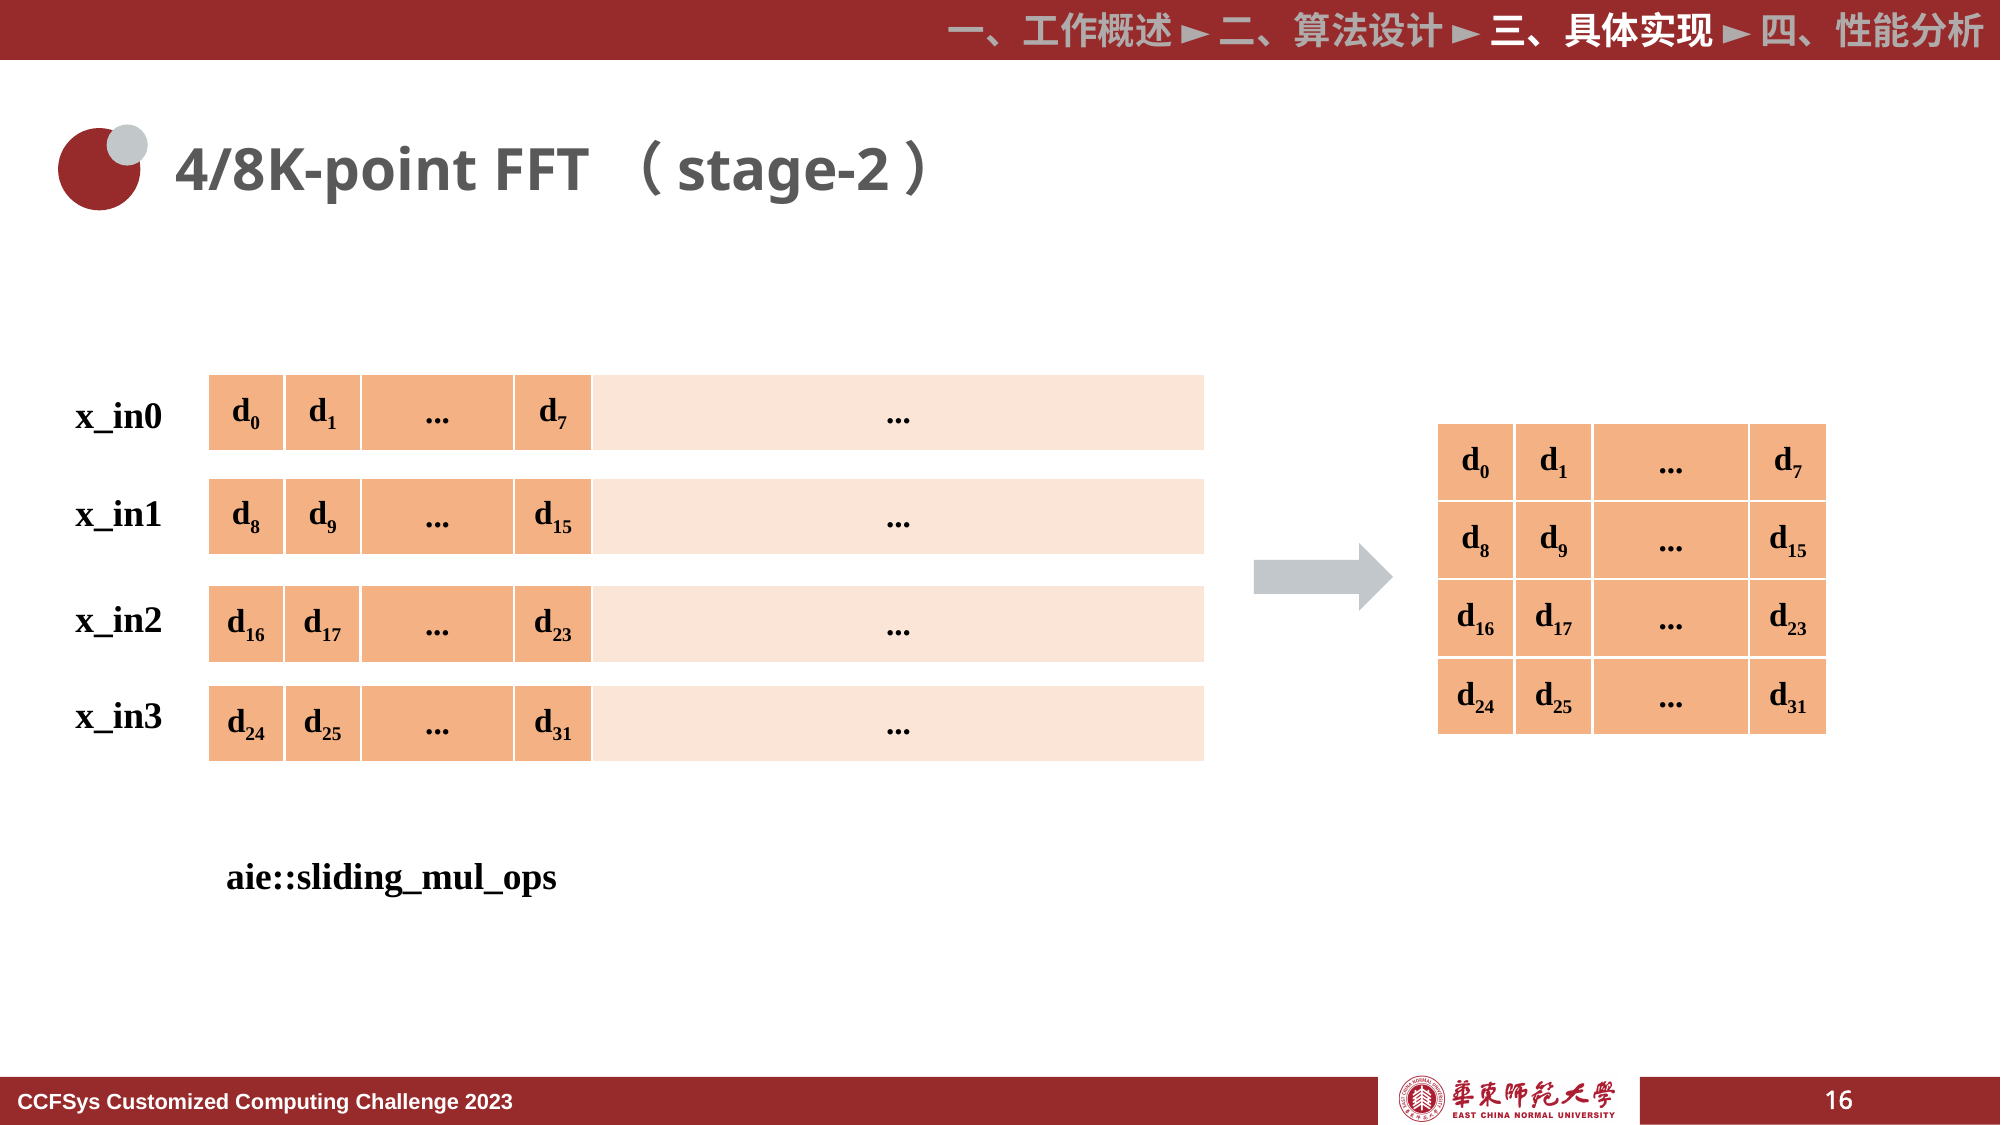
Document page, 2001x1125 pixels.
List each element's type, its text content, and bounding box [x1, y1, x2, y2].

text_box [0, 0, 2000, 61]
table_header d24 [209, 686, 283, 761]
table_header d9 [286, 479, 360, 554]
table_header d1 [286, 375, 360, 450]
text_box x_in2 [60, 587, 224, 648]
table_header d16 [209, 586, 283, 662]
table_header d0 [1438, 424, 1513, 500]
text_box [1905, 1076, 2000, 1125]
slide_number 16 [1773, 1070, 1905, 1125]
table_header ... [362, 479, 513, 554]
table_header d31 [515, 686, 591, 761]
text_box 一、工作概述 ► 二、算法设计 ► 三、具体实现 ► 四、性能分析 [736, 0, 2000, 60]
table_header ... [593, 686, 1204, 761]
table_header ... [1594, 424, 1748, 500]
table_header d8 [209, 479, 283, 554]
table_cell ... [1594, 502, 1748, 578]
picture [1399, 1071, 1619, 1124]
table_cell d23 [1750, 580, 1826, 656]
table_header d7 [515, 375, 591, 450]
text_box [1639, 1076, 1773, 1125]
table_cell d16 [1438, 580, 1513, 656]
table_header d1 [1516, 424, 1591, 500]
table_cell ... [1594, 580, 1748, 656]
table_cell d17 [1516, 580, 1591, 656]
text_box [1252, 540, 1395, 614]
table_cell d25 [1516, 659, 1591, 734]
table_cell d15 [1750, 502, 1826, 578]
text_box CCFSys Customized Computing Challenge 2023 [0, 1080, 531, 1122]
table_header ... [362, 586, 513, 662]
table_header d7 [1750, 424, 1826, 500]
table_header ... [593, 375, 1204, 450]
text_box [58, 124, 148, 211]
table_header d25 [286, 686, 360, 761]
table_header ... [593, 586, 1204, 662]
table_cell d9 [1516, 502, 1591, 578]
table_cell d8 [1438, 502, 1513, 578]
table_cell d31 [1750, 659, 1826, 734]
table_header ... [593, 479, 1204, 554]
table_header d15 [515, 479, 591, 554]
table_header d23 [515, 586, 591, 662]
table_cell d24 [1438, 659, 1513, 734]
text_box 4/8K-point FFT（stage-2） [161, 124, 978, 210]
table_header ... [362, 686, 513, 761]
text_box x_in3 [60, 684, 224, 744]
text_box x_in0 [60, 383, 224, 444]
text_box x_in1 [60, 481, 224, 542]
table_header d17 [285, 586, 359, 662]
text_box [0, 1076, 1378, 1125]
table_cell ... [1594, 659, 1748, 734]
table_header ... [362, 375, 513, 450]
table_header d0 [209, 375, 283, 450]
text_box aie::sliding_mul_ops [140, 844, 572, 905]
